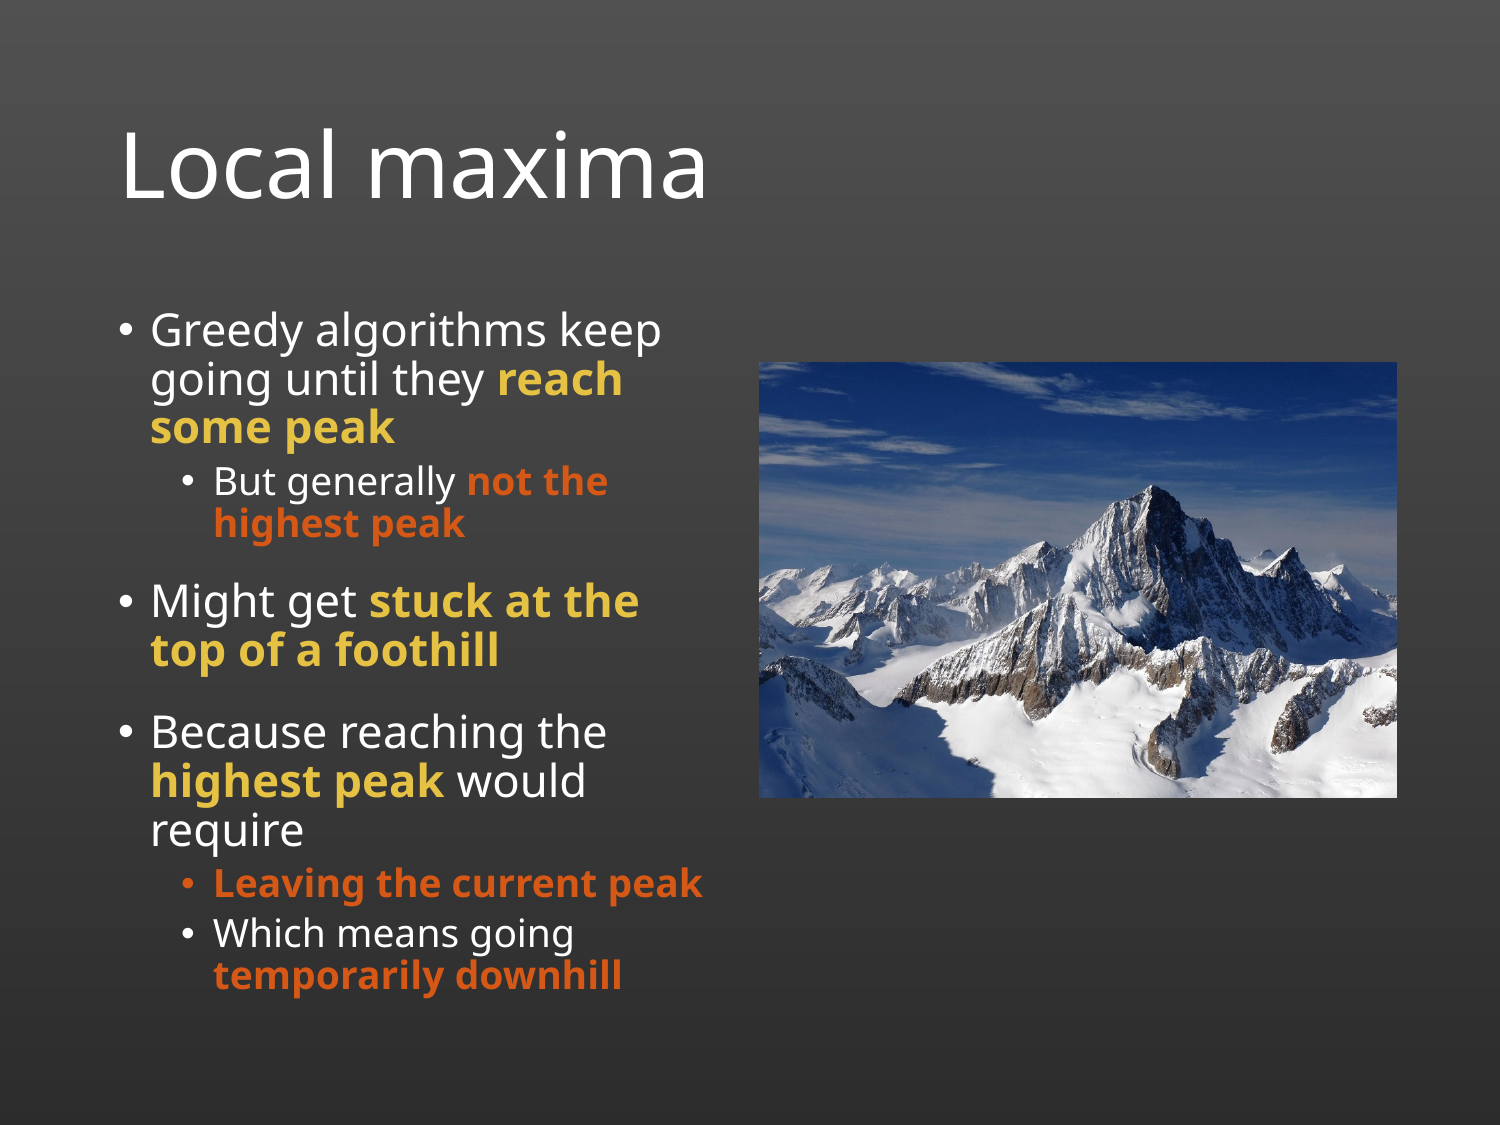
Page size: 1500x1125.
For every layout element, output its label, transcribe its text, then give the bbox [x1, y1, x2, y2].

title Local maxima [103, 59, 1397, 278]
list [759, 362, 1397, 798]
list Greedy algorithms keep going until they reach some peak But generally not the highest peak Might get stuck at the top of a foothill Because reaching the highest peak would require Leaving the current peak Which means going temporarily downhill [103, 299, 741, 1014]
